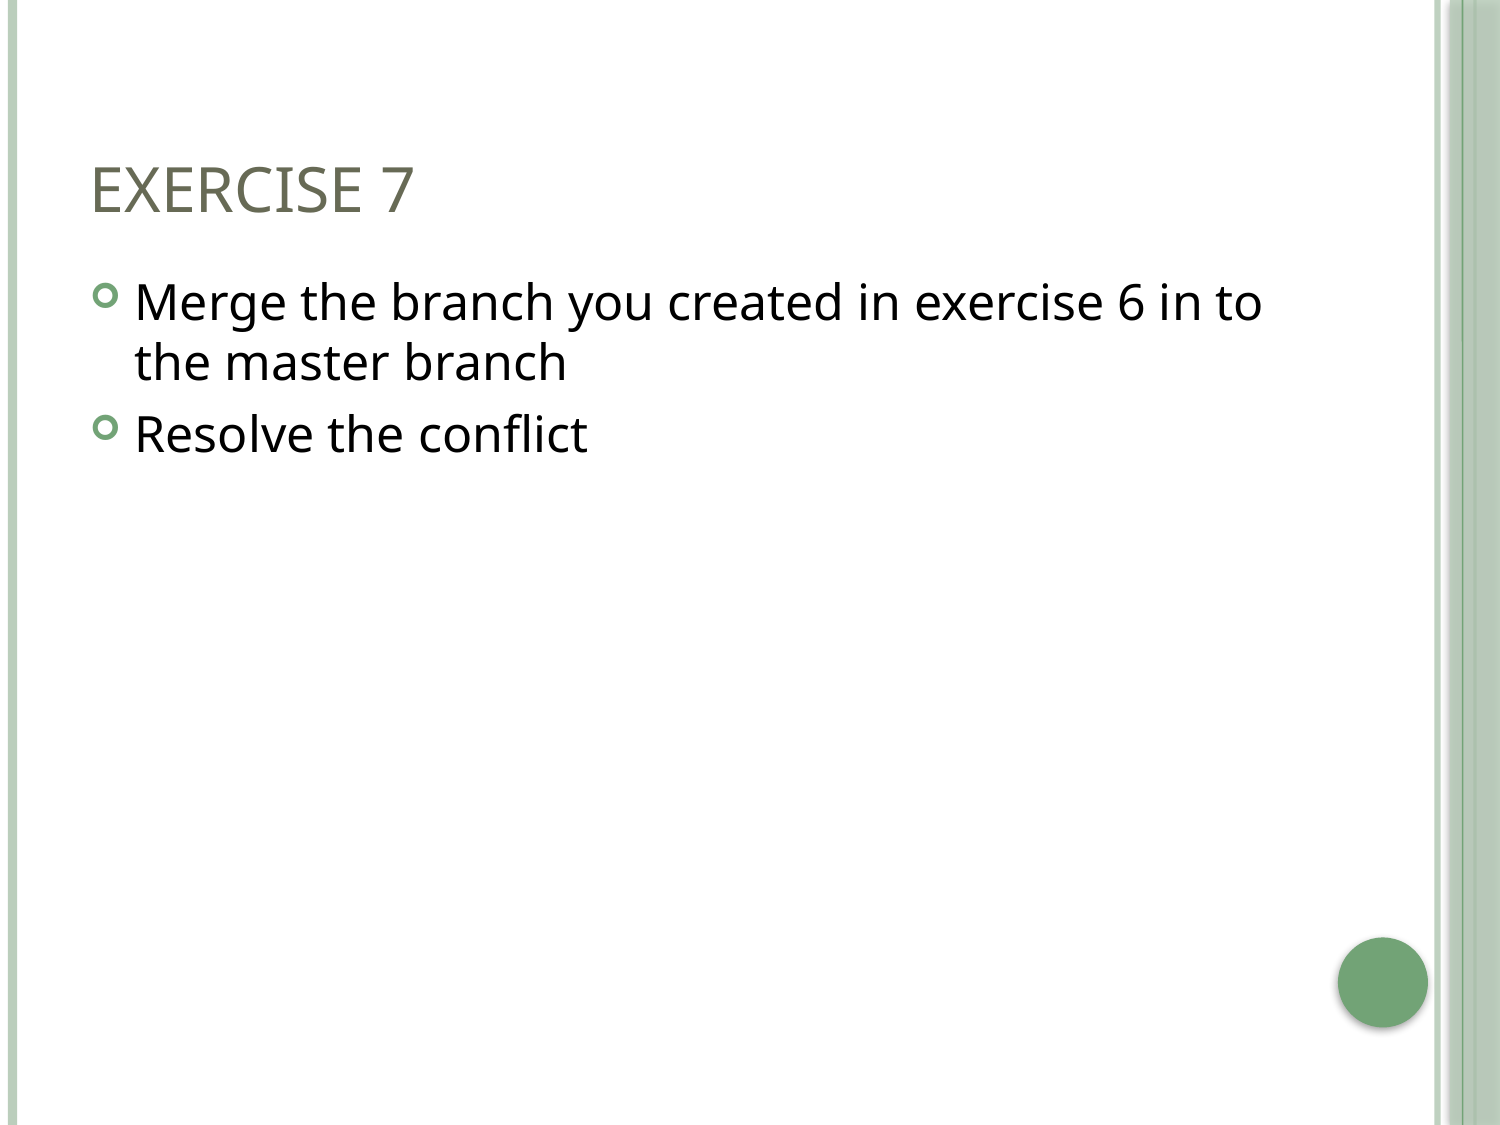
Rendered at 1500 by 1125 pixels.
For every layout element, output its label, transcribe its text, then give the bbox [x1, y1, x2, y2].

list Merge the branch you created in exercise 6 in to the master branch Resolve the conflict [75, 262, 1300, 1062]
title Exercise 7 [75, 45, 1300, 233]
